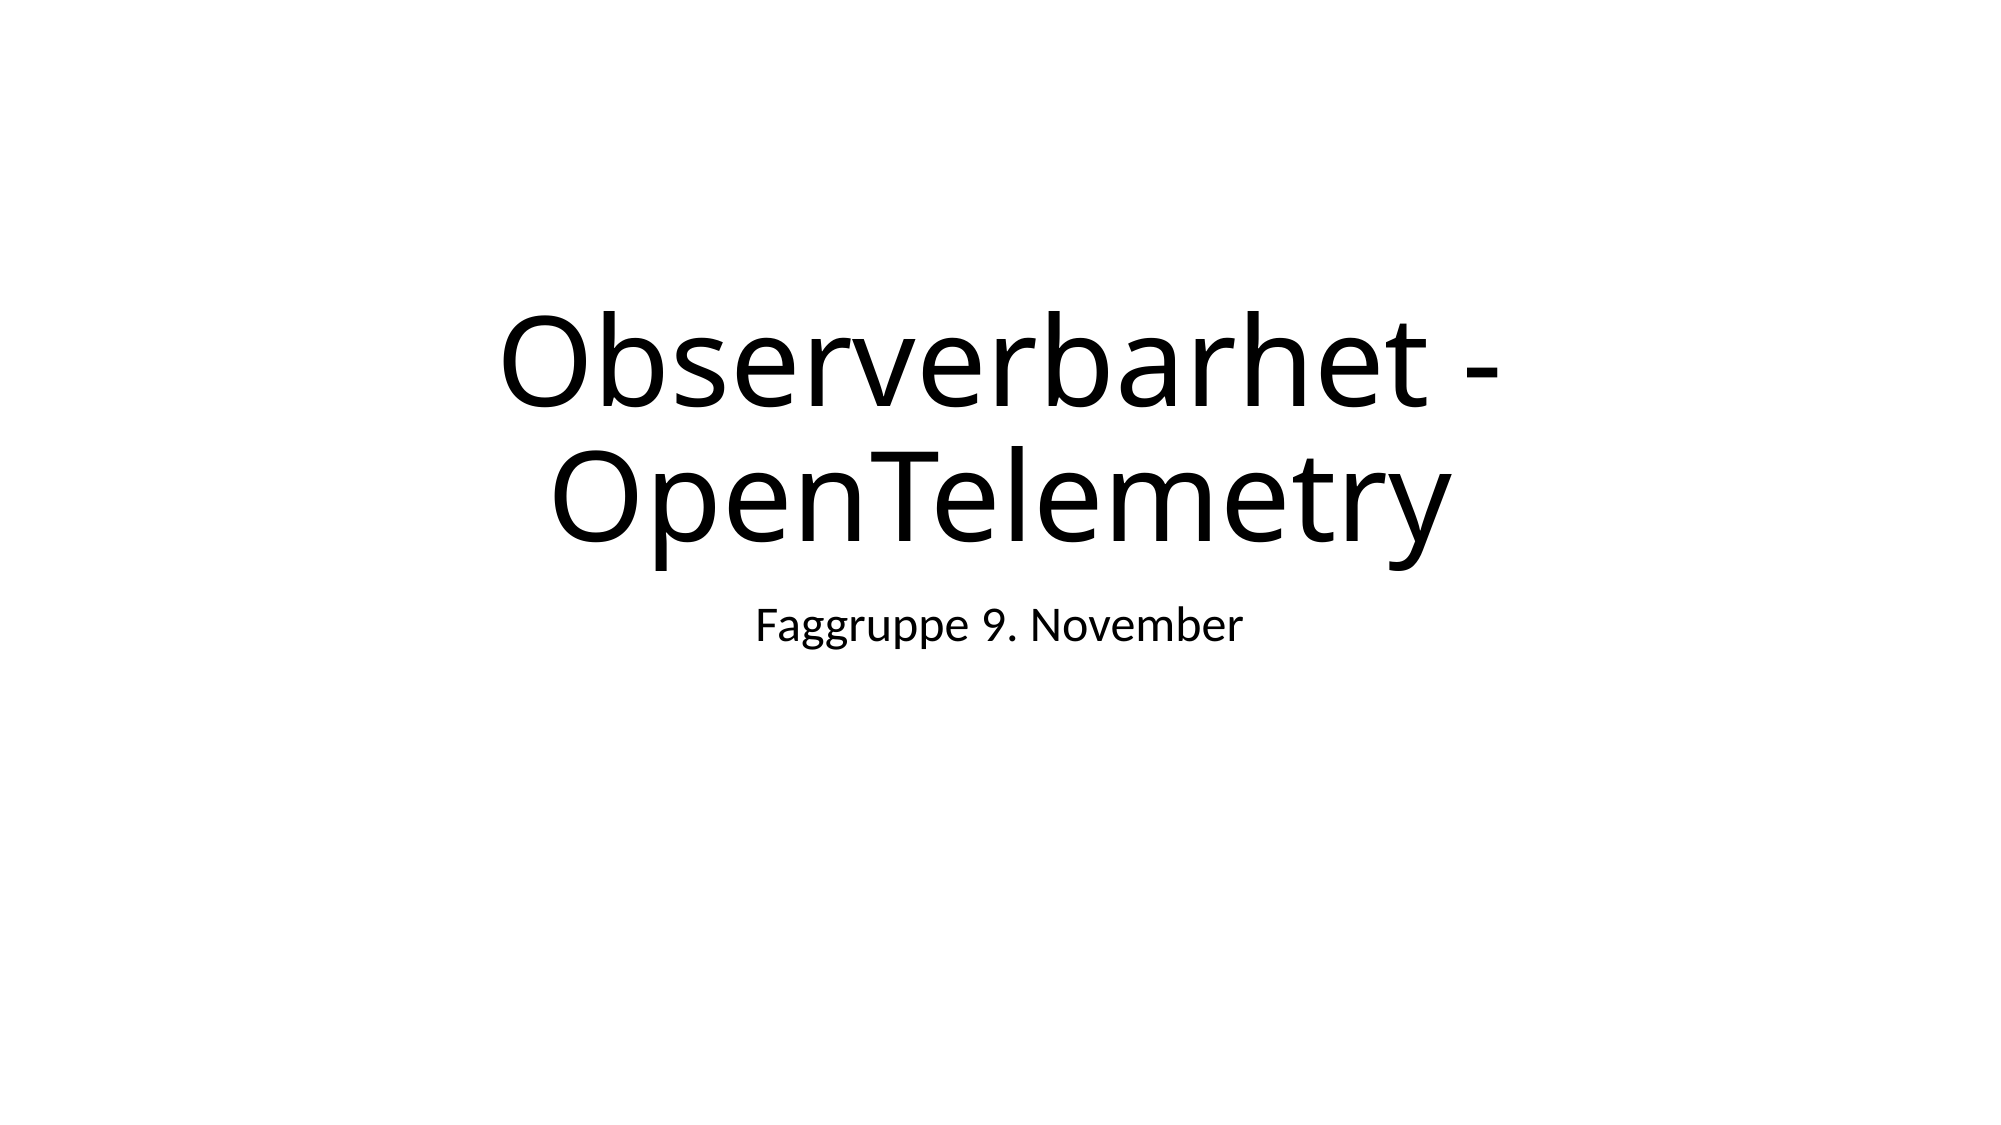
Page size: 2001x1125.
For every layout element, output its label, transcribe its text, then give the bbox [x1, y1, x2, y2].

title Observerbarhet - OpenTelemetry [249, 184, 1750, 576]
subtitle Faggruppe 9. November [249, 590, 1750, 863]
